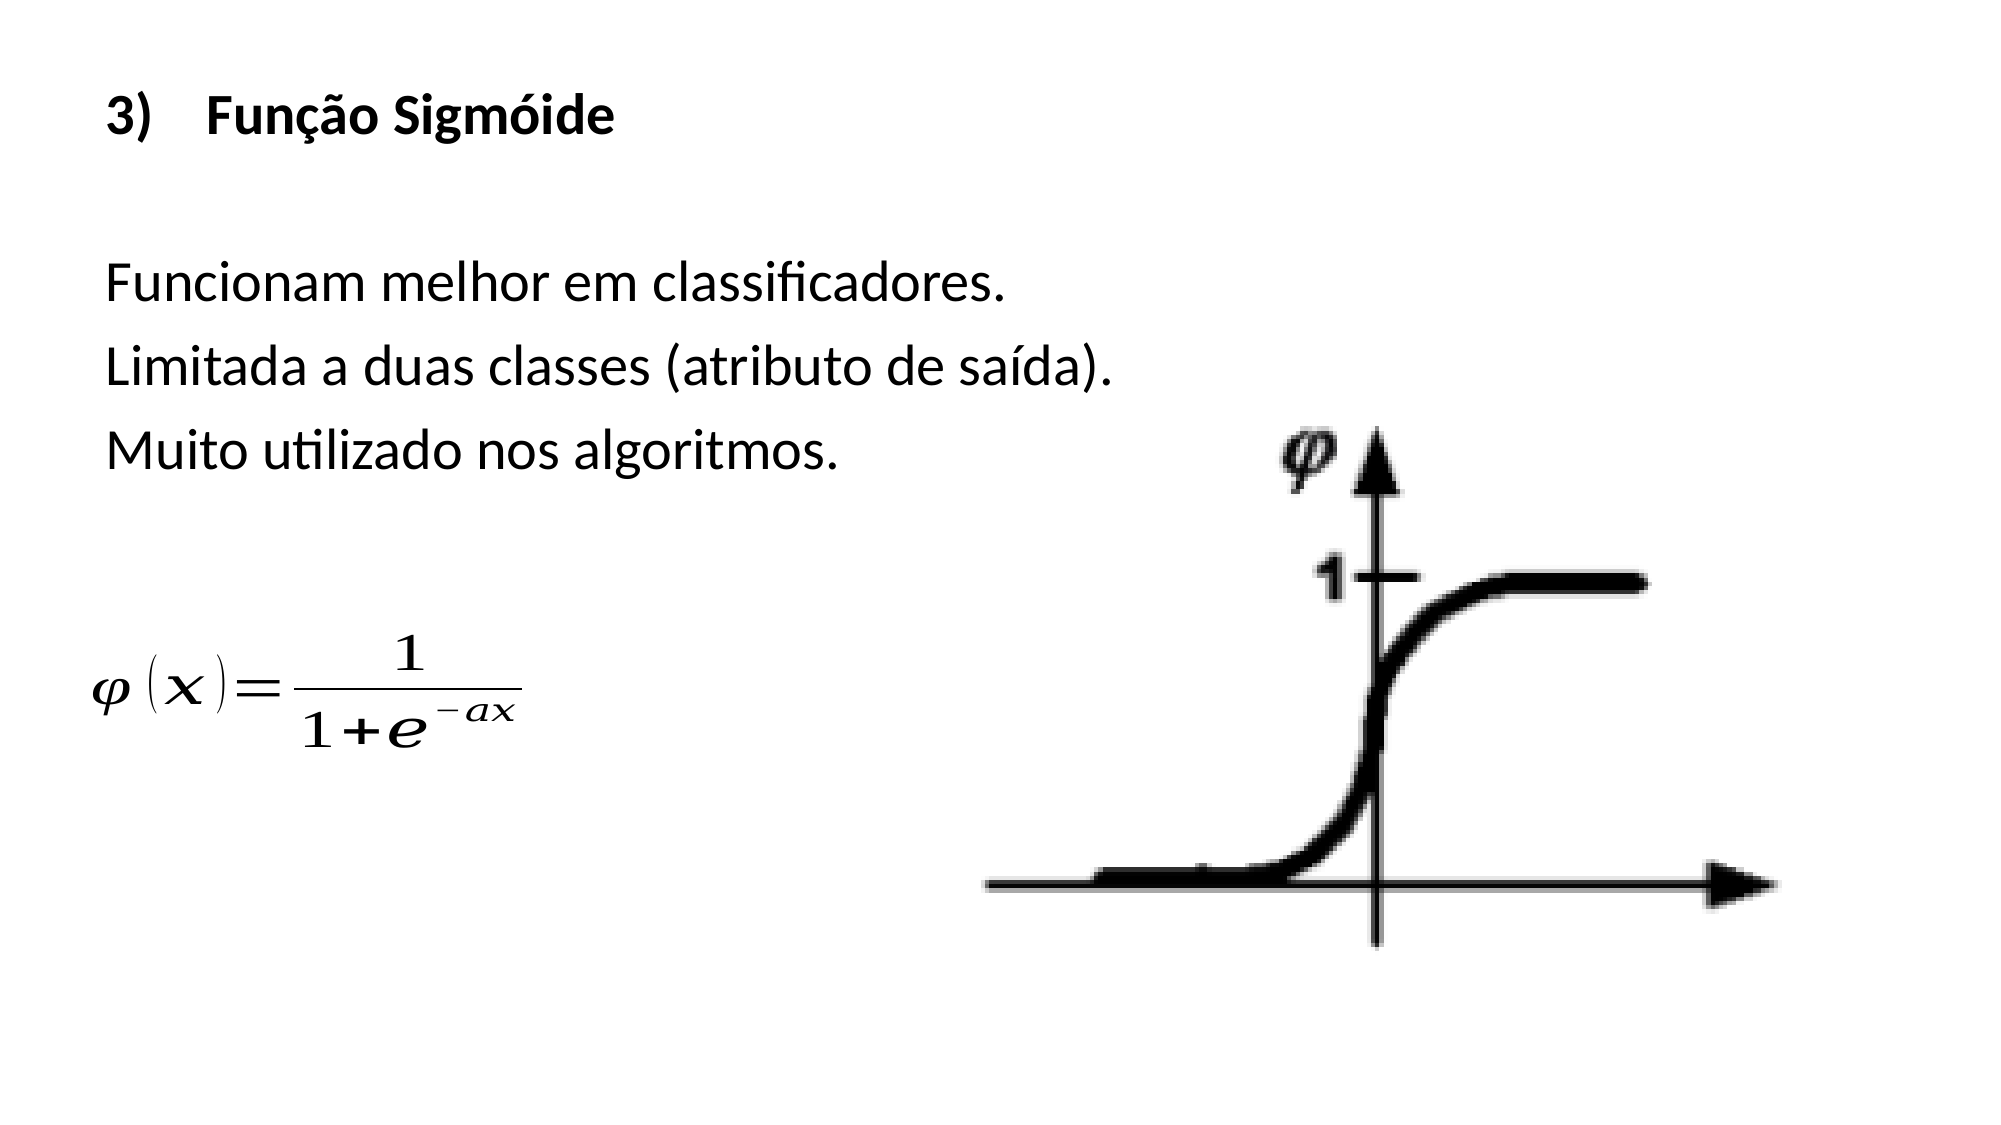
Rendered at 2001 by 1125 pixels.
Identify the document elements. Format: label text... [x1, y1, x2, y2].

picture [948, 406, 1816, 977]
text_box 3) Função Sigmóide Funcionam melhor em classificadores. Limitada a duas classes (atributo de saída). Muito utilizado nos algoritmos. [90, 76, 1816, 407]
